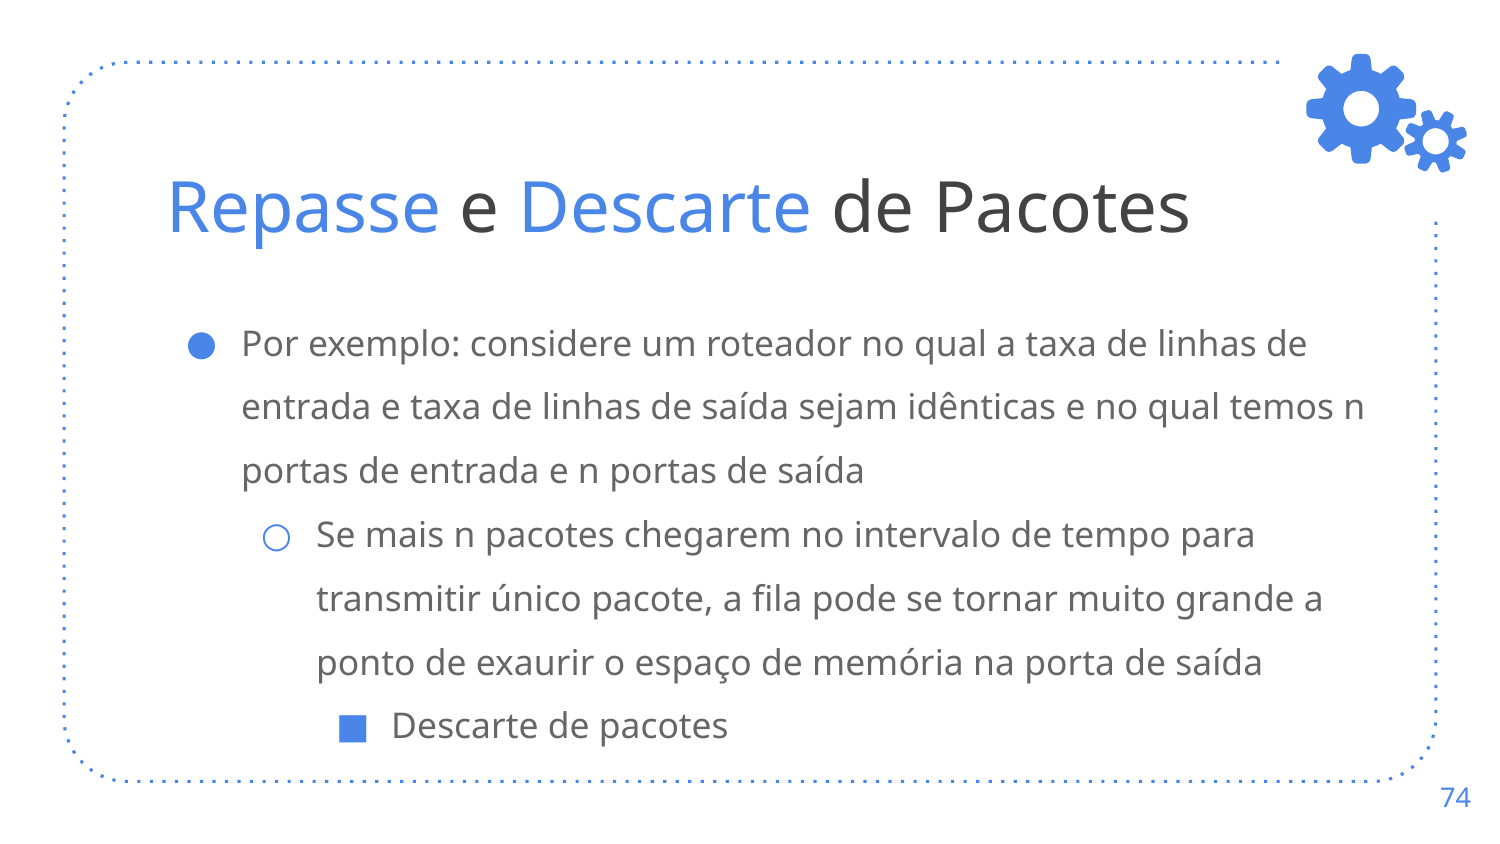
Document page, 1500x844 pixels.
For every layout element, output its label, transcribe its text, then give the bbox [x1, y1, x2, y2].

list Por exemplo: considere um roteador no qual a taxa de linhas de entrada e taxa de linhas de saída sejam idênticas e no qual temos n portas de entrada e n portas de saída Se mais n pacotes chegarem no intervalo de tempo para transmitir único pacote, a fila pode se tornar muito grande a ponto de exaurir o espaço de memória na porta de saída Descarte de pacotes [151, 284, 1429, 673]
title Repasse e Descarte de Pacotes [151, 146, 1278, 284]
slide_number ‹#› [1411, 753, 1500, 844]
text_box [1306, 53, 1467, 173]
